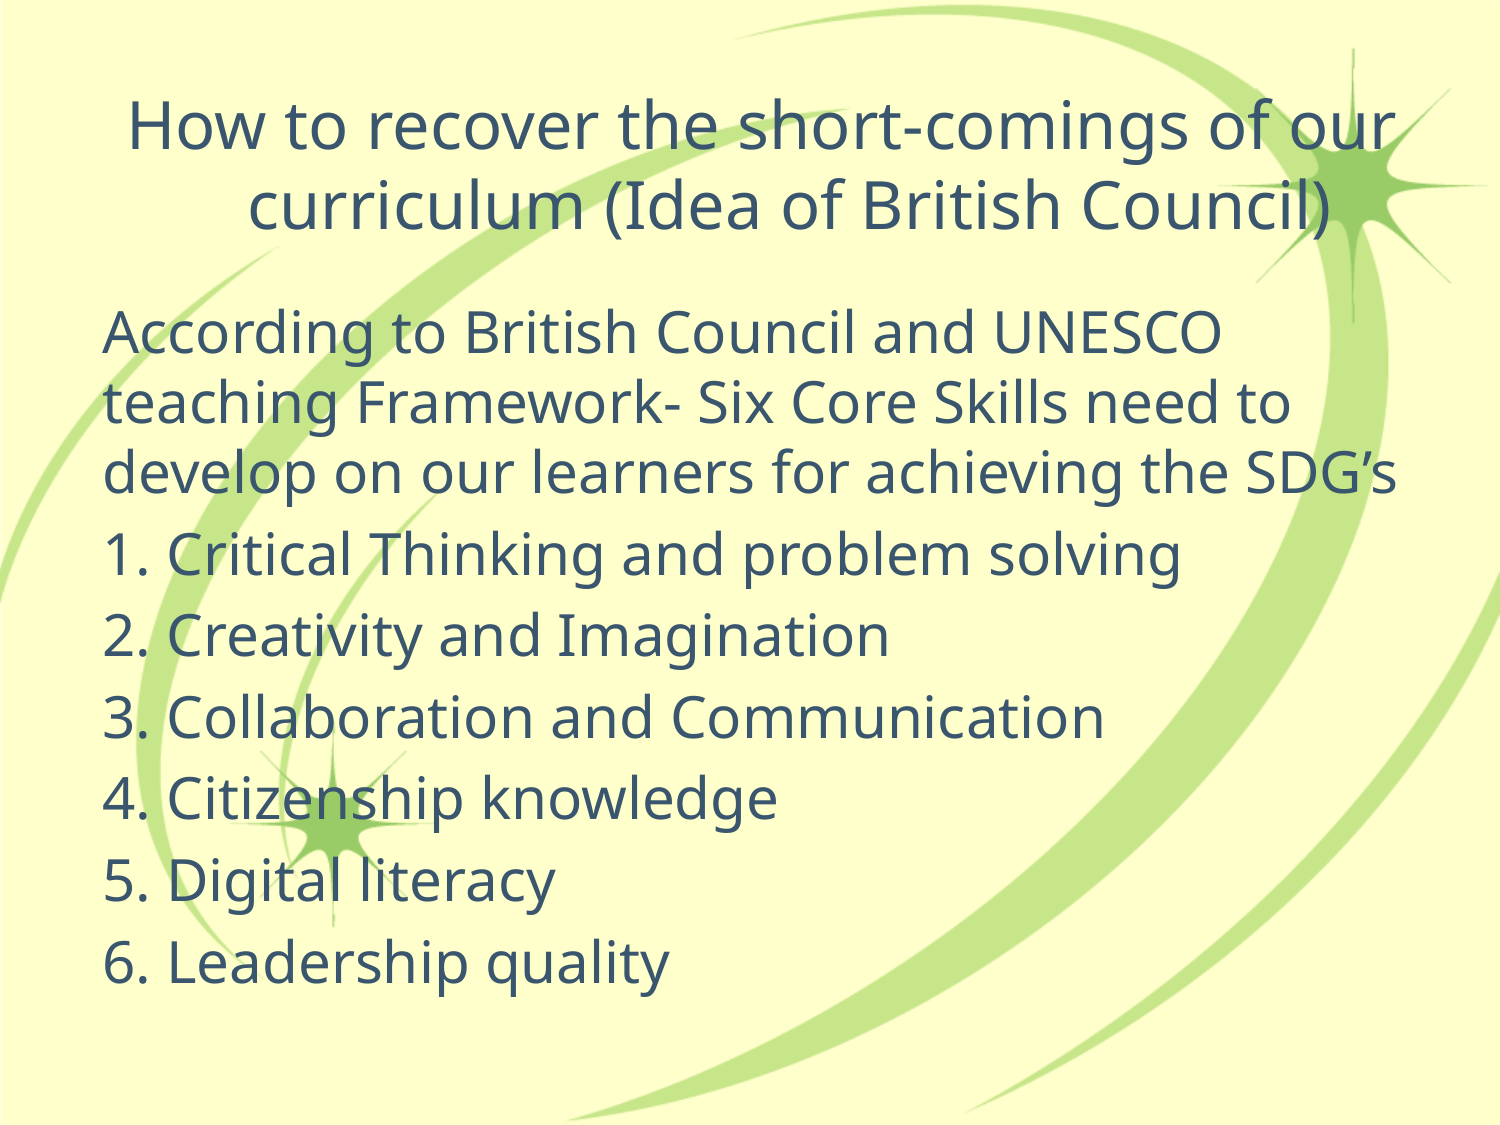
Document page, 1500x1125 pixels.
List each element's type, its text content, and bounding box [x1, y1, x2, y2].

subtitle According to British Council and UNESCO teaching Framework- Six Core Skills need to develop on our learners for achieving the SDG’s 1. Critical Thinking and problem solving 2. Creativity and Imagination 3. Collaboration and Communication 4. Citizenship knowledge 5. Digital literacy 6. Leadership quality [87, 287, 1438, 988]
title How to recover the short-comings of our curriculum (Idea of British Council) [75, 99, 1450, 225]
picture [0, 0, 1500, 1125]
